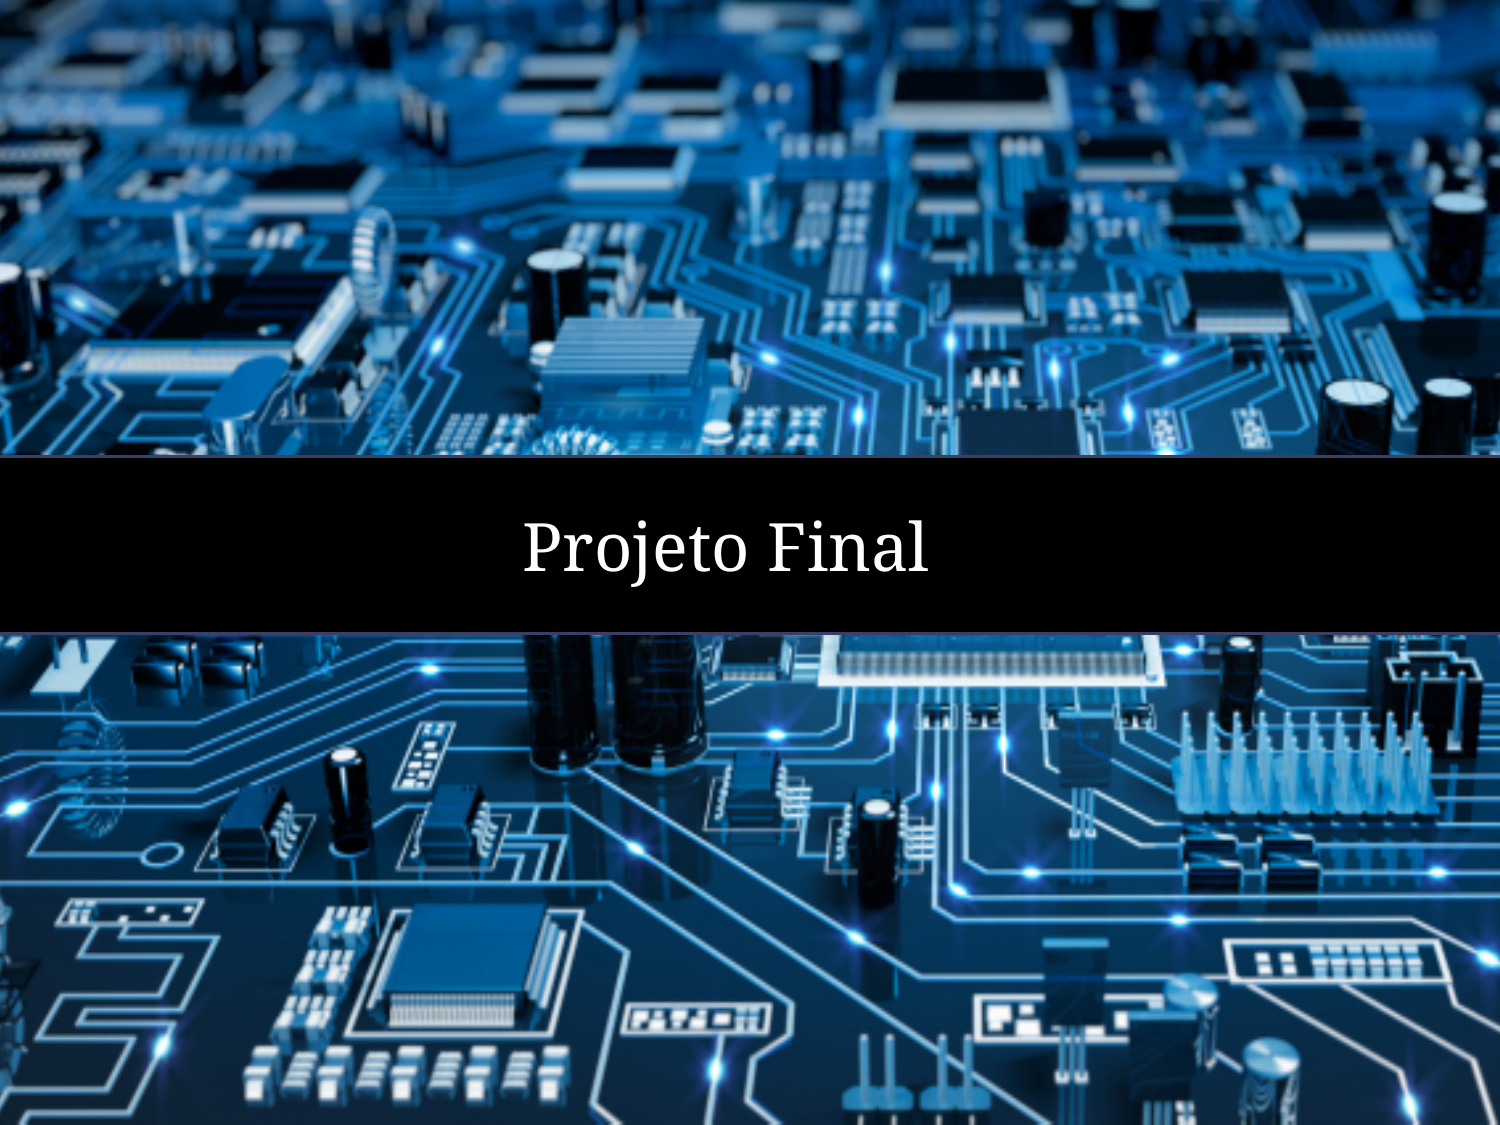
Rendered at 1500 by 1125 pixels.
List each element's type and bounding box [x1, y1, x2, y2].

list [0, 0, 1500, 1125]
